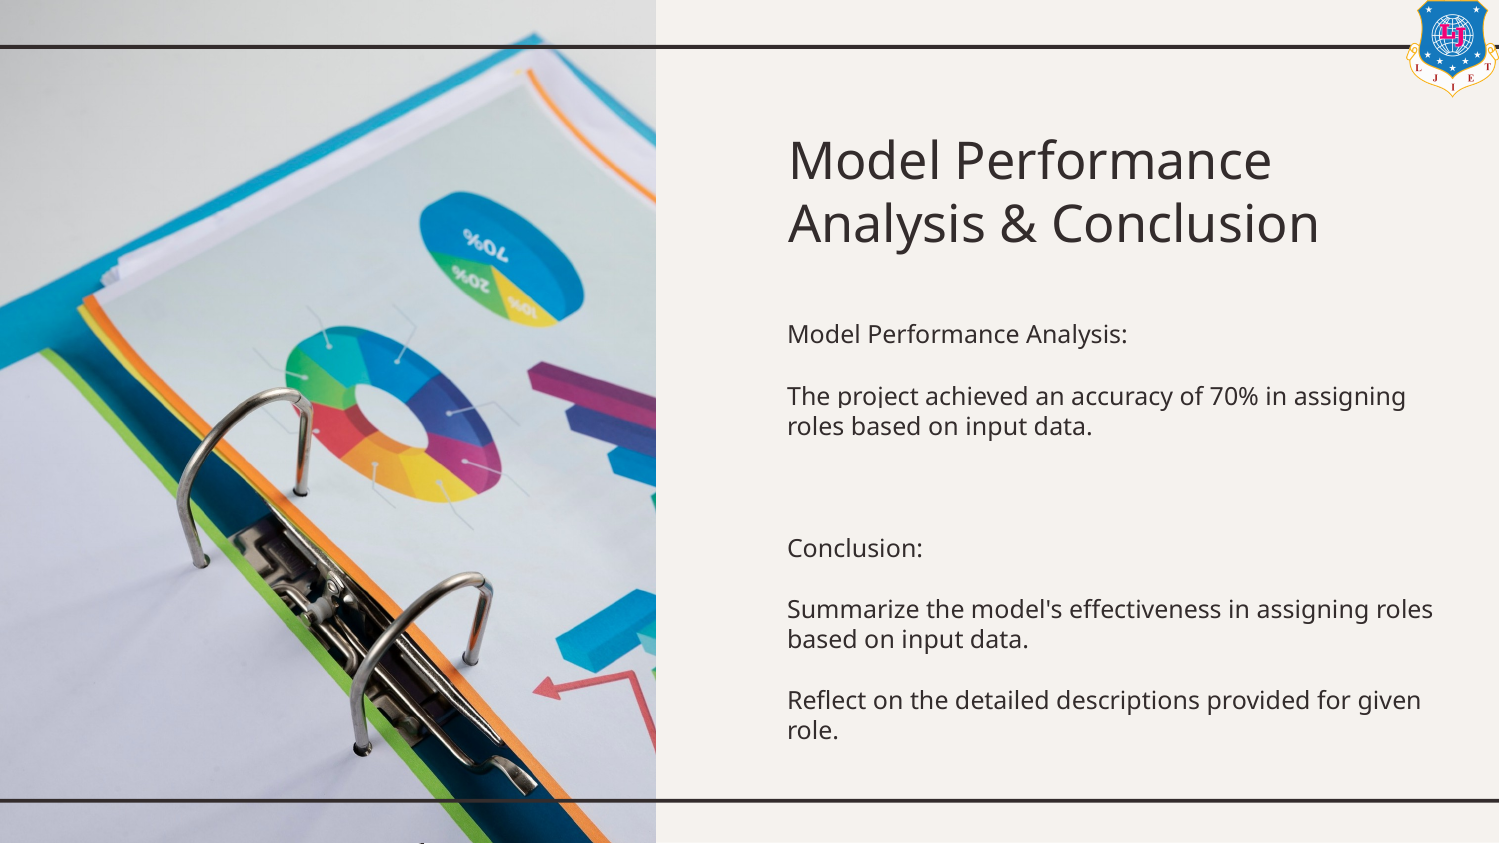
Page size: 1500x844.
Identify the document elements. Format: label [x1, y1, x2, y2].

picture [1406, 0, 1500, 98]
text_box [0, 0, 1500, 843]
